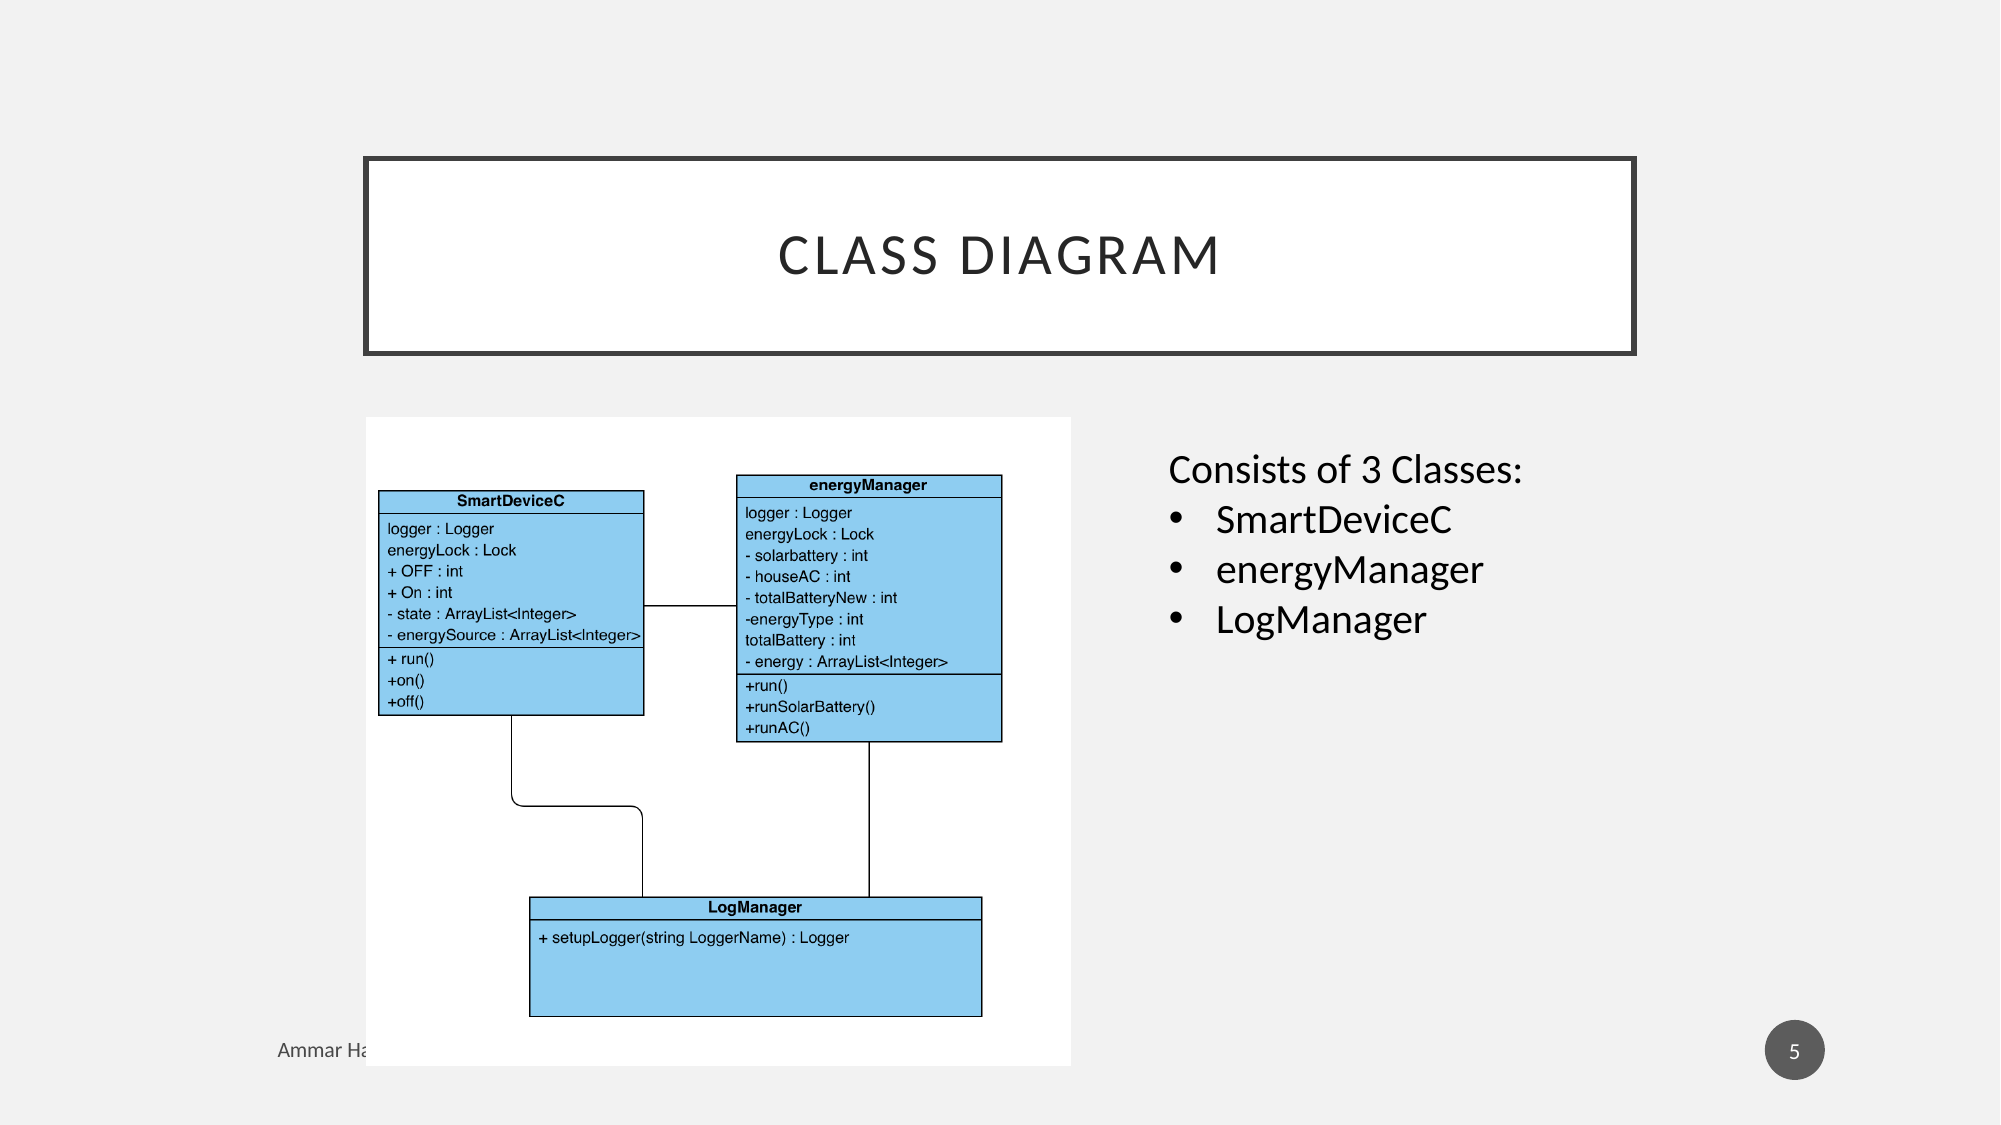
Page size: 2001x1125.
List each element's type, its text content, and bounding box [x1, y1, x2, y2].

footer Ammar Haziq Bin Mohd Halim [262, 1023, 1231, 1076]
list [365, 417, 1071, 1066]
title Class Diagram [363, 156, 1637, 356]
slide_number 5 [1764, 1019, 1825, 1080]
text_box Consists of 3 Classes: SmartDeviceC energyManager LogManager [1154, 434, 1634, 695]
